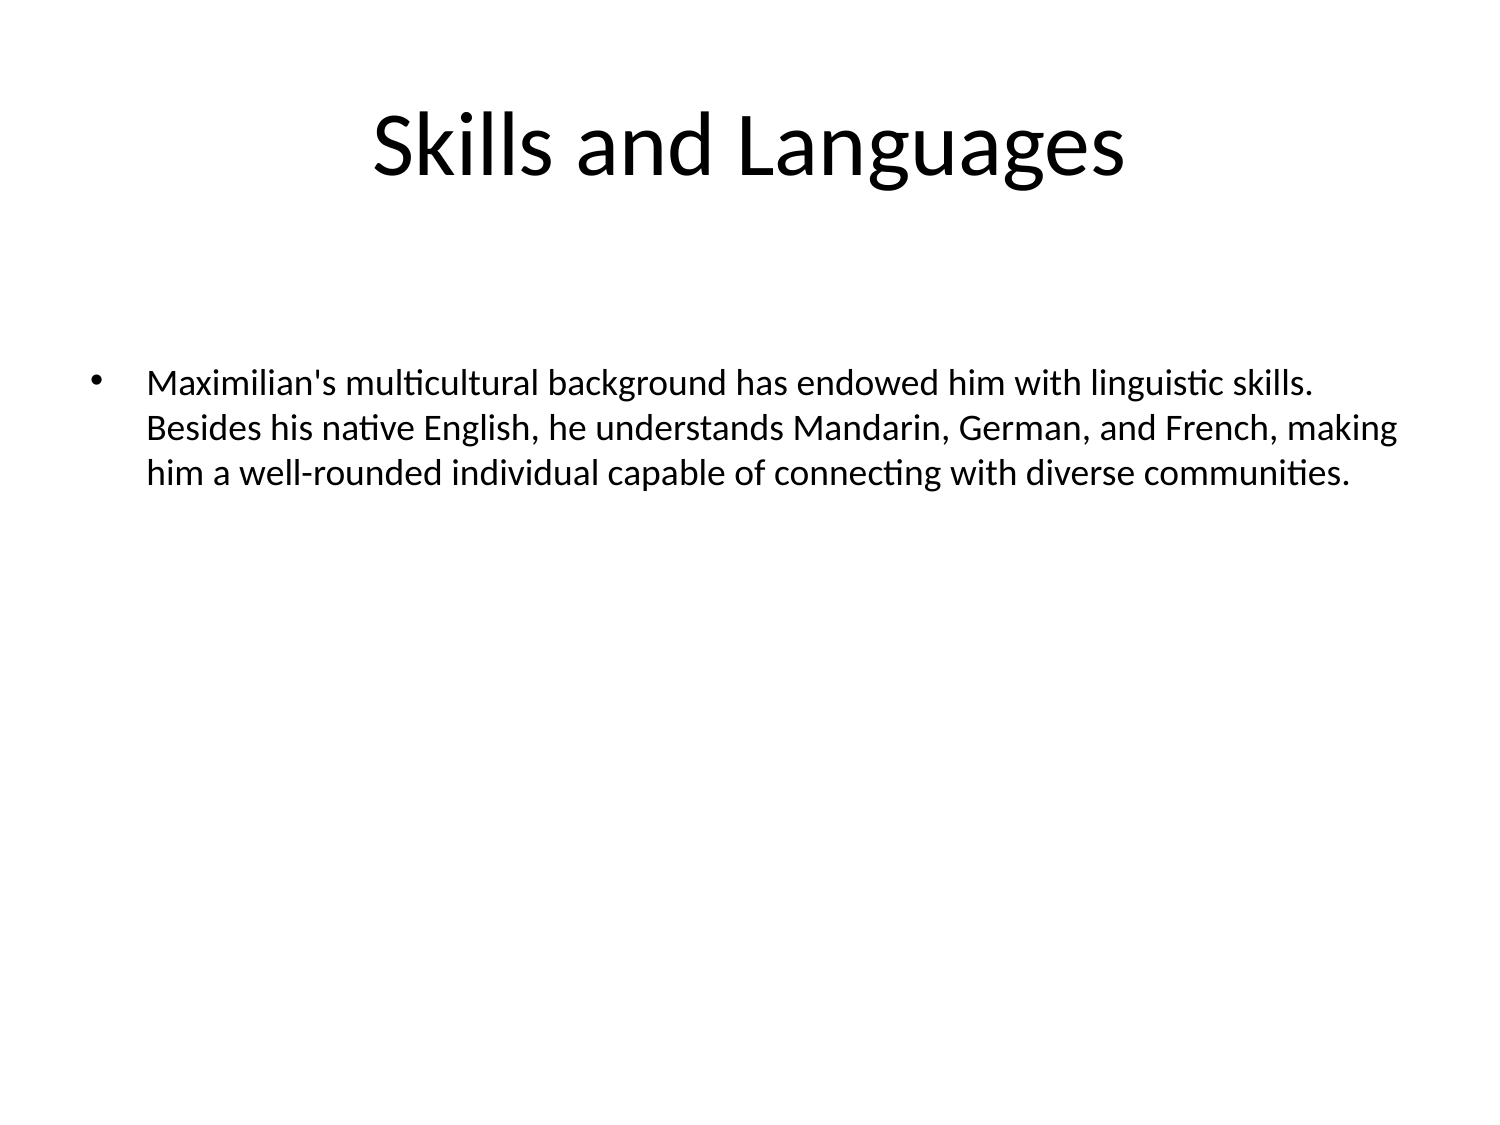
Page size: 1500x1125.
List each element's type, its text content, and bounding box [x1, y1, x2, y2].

title Skills and Languages [75, 45, 1425, 233]
list Maximilian's multicultural background has endowed him with linguistic skills. Besides his native English, he understands Mandarin, German, and French, making him a well-rounded individual capable of connecting with diverse communities. [75, 262, 1425, 1005]
